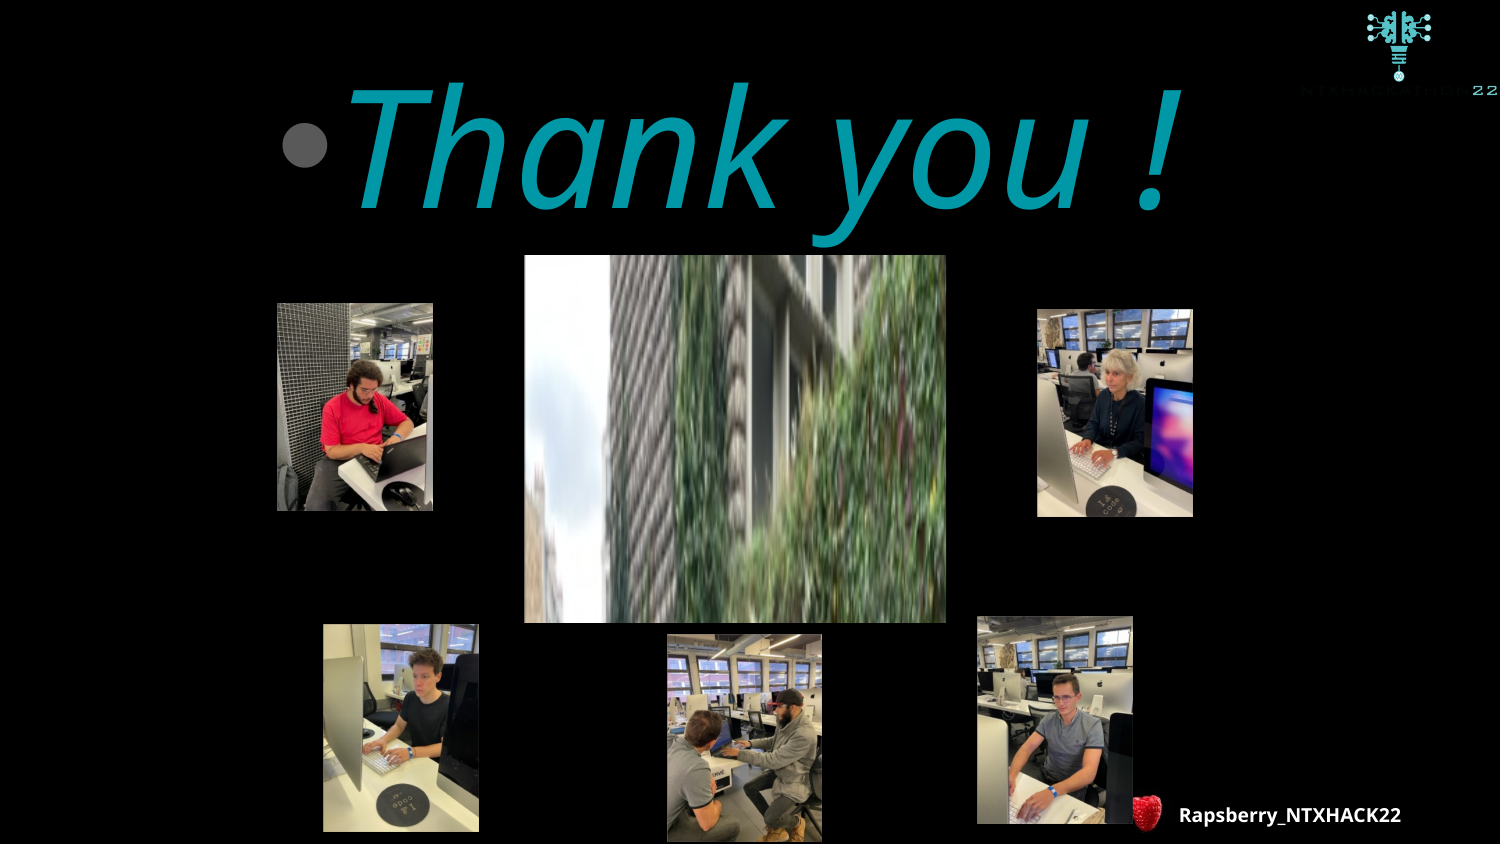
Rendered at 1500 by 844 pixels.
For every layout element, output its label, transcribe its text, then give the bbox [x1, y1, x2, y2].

picture [297, 625, 505, 832]
picture [951, 617, 1159, 824]
picture [251, 304, 459, 511]
subtitle Thank you ! [52, 0, 1450, 260]
picture [1011, 310, 1219, 517]
picture [1298, 11, 1500, 110]
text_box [1115, 784, 1499, 842]
picture [525, 227, 947, 842]
